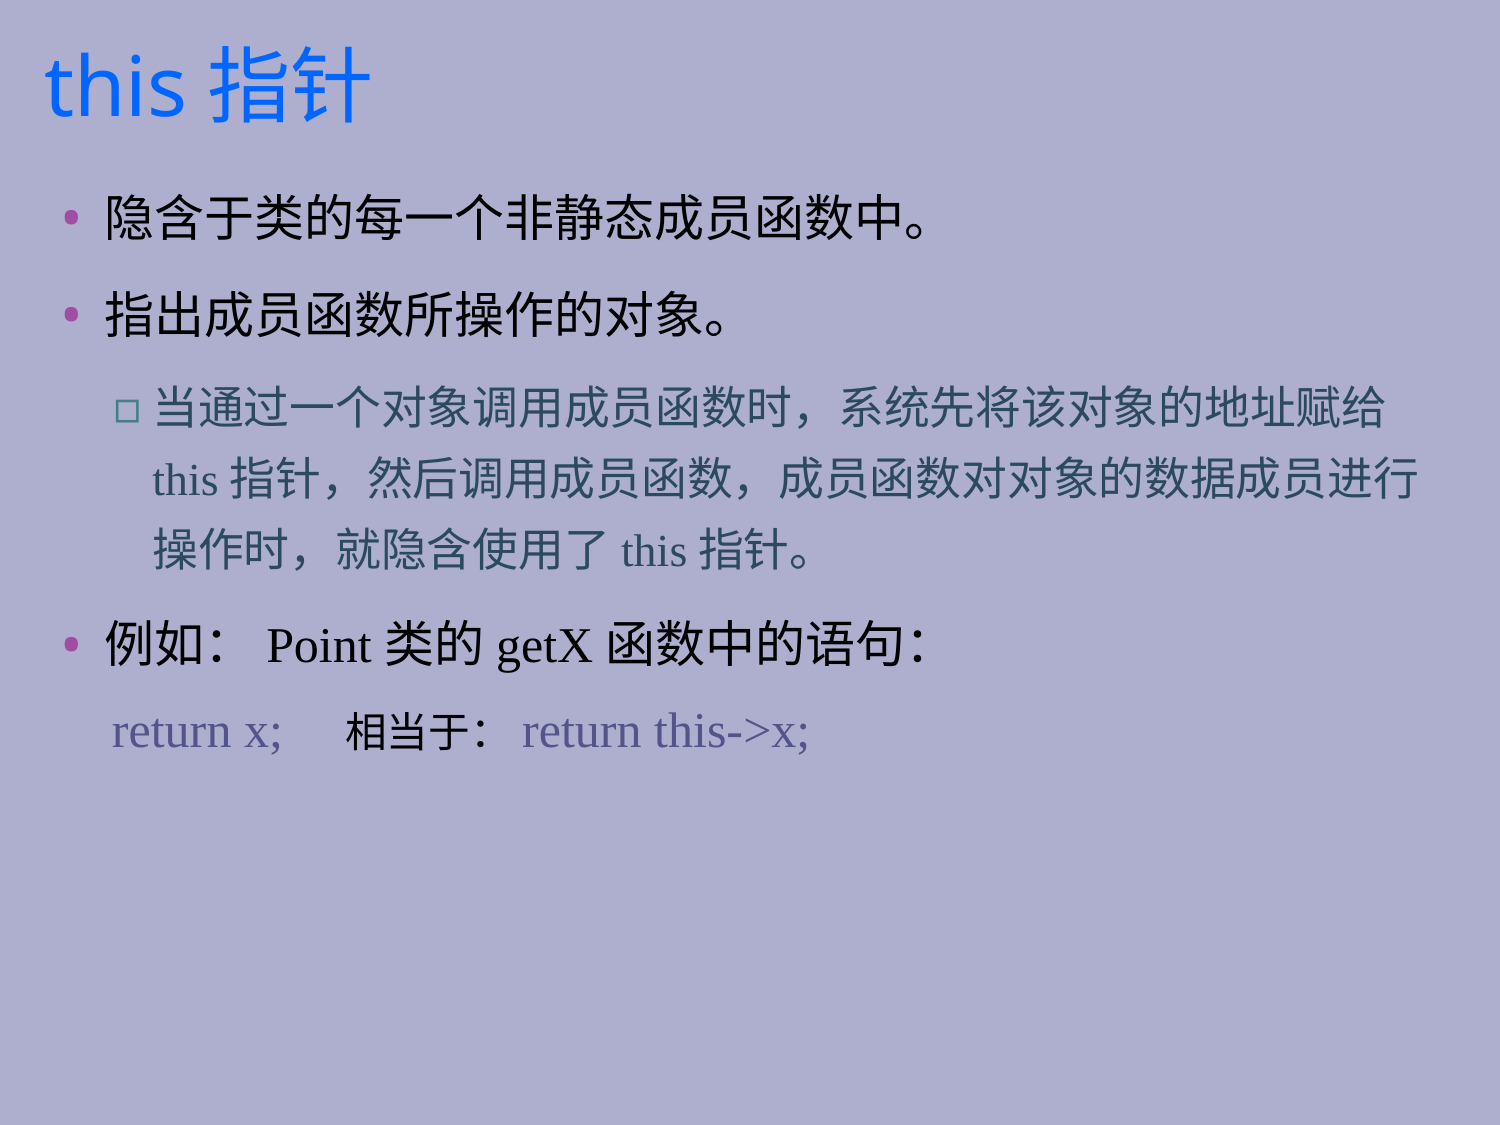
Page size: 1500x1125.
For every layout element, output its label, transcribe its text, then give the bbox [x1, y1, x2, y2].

list 隐含于类的每一个非静态成员函数中。 指出成员函数所操作的对象。 当通过一个对象调用成员函数时，系统先将该对象的地址赋给this指针，然后调用成员函数，成员函数对对象的数据成员进行操作时，就隐含使用了this指针。 例如：Point类的getX函数中的语句： return x; 相当于：return this->x; [29, 160, 1471, 894]
title this指针 [29, 0, 1500, 171]
